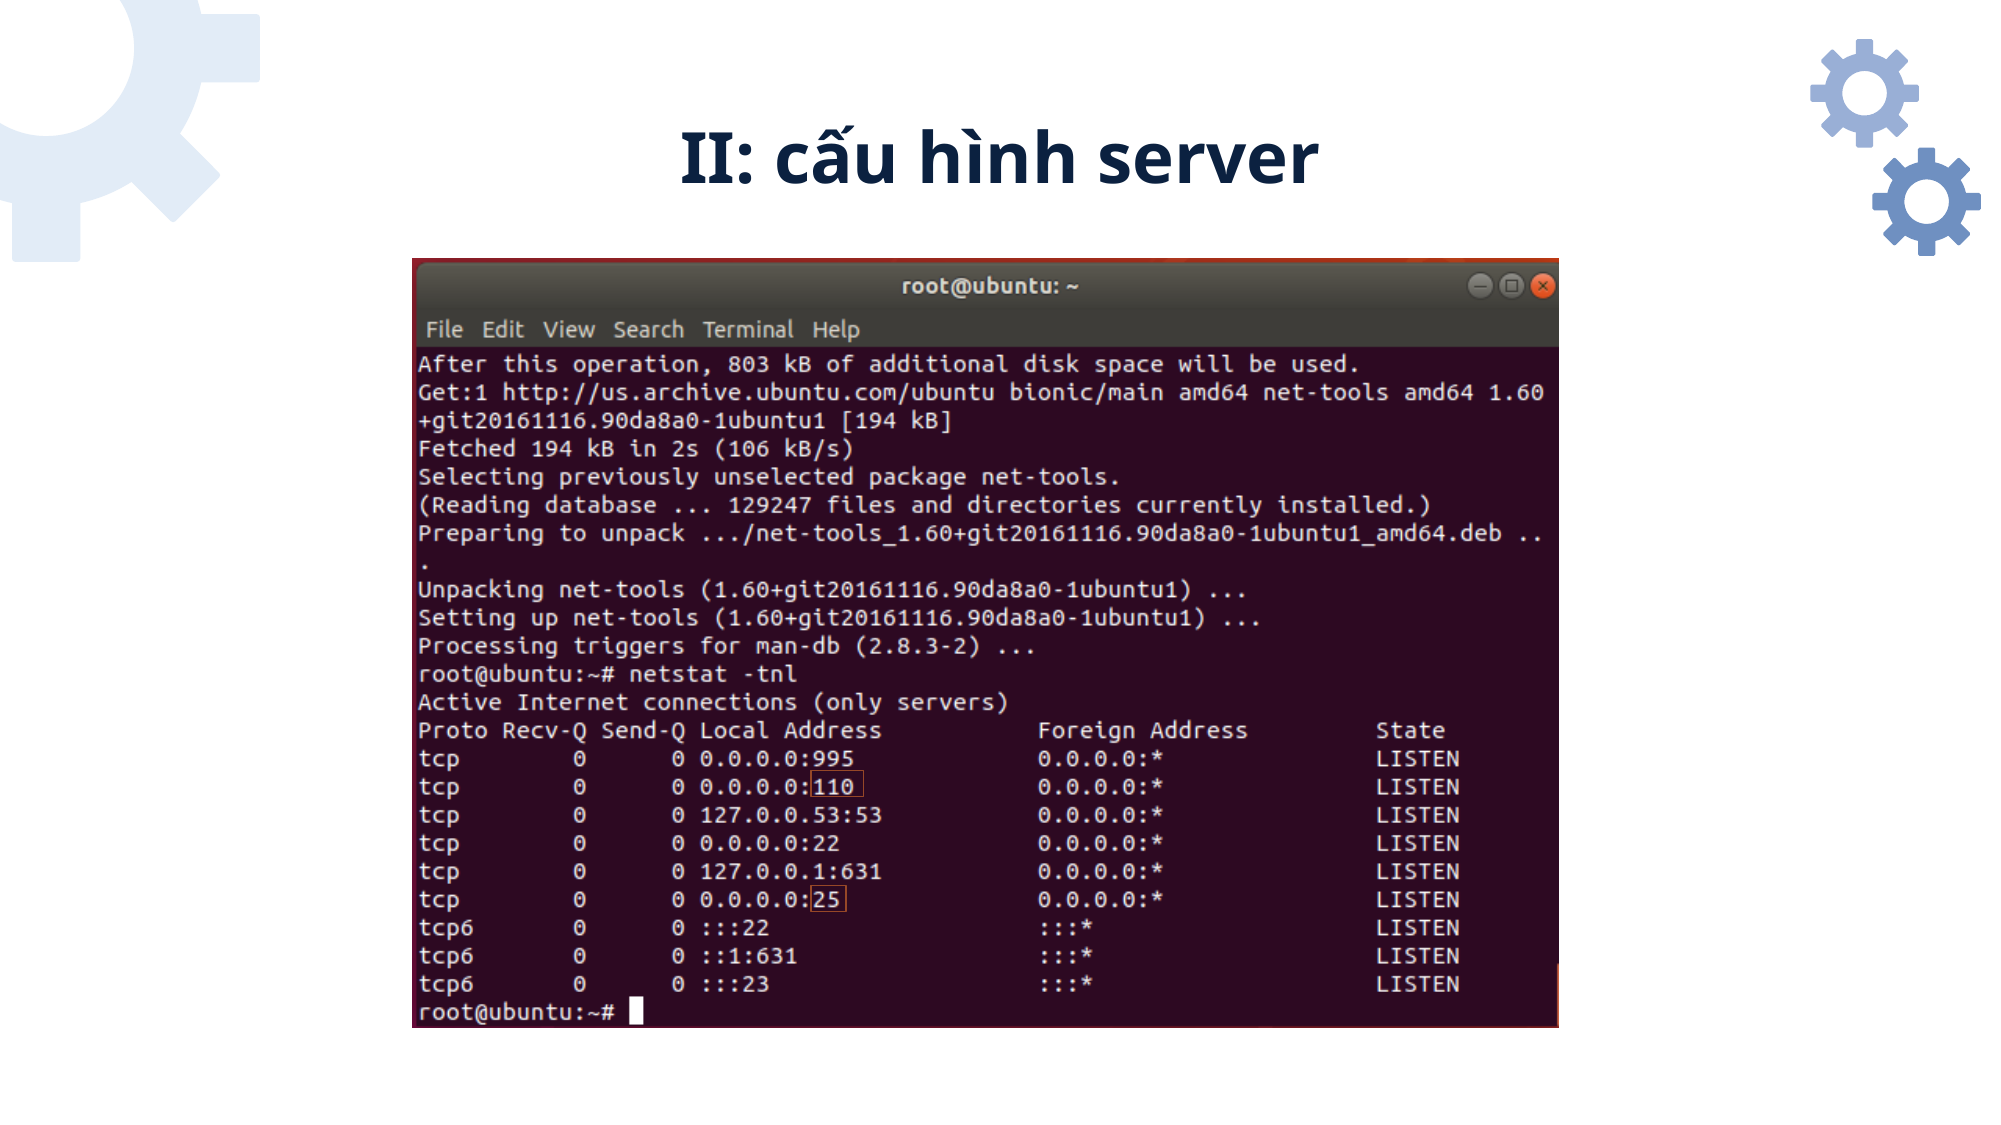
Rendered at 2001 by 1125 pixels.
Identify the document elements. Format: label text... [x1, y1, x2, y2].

title II: cấu hình server [156, 97, 1846, 223]
picture [412, 258, 1559, 1028]
